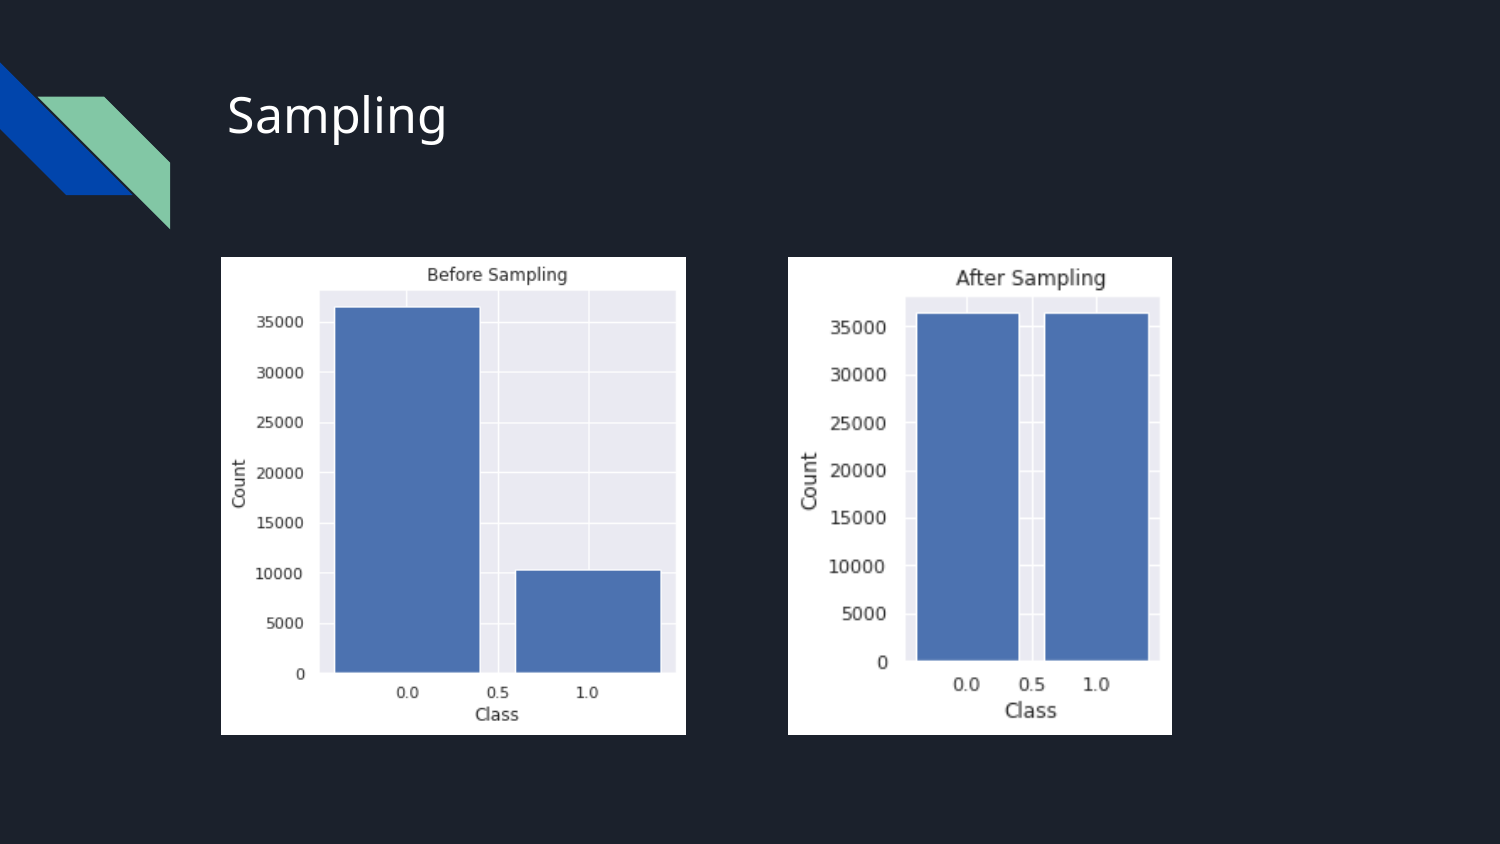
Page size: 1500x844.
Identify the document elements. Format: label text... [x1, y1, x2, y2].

picture [220, 256, 687, 735]
picture [787, 256, 1172, 735]
title Sampling [212, 64, 1368, 215]
